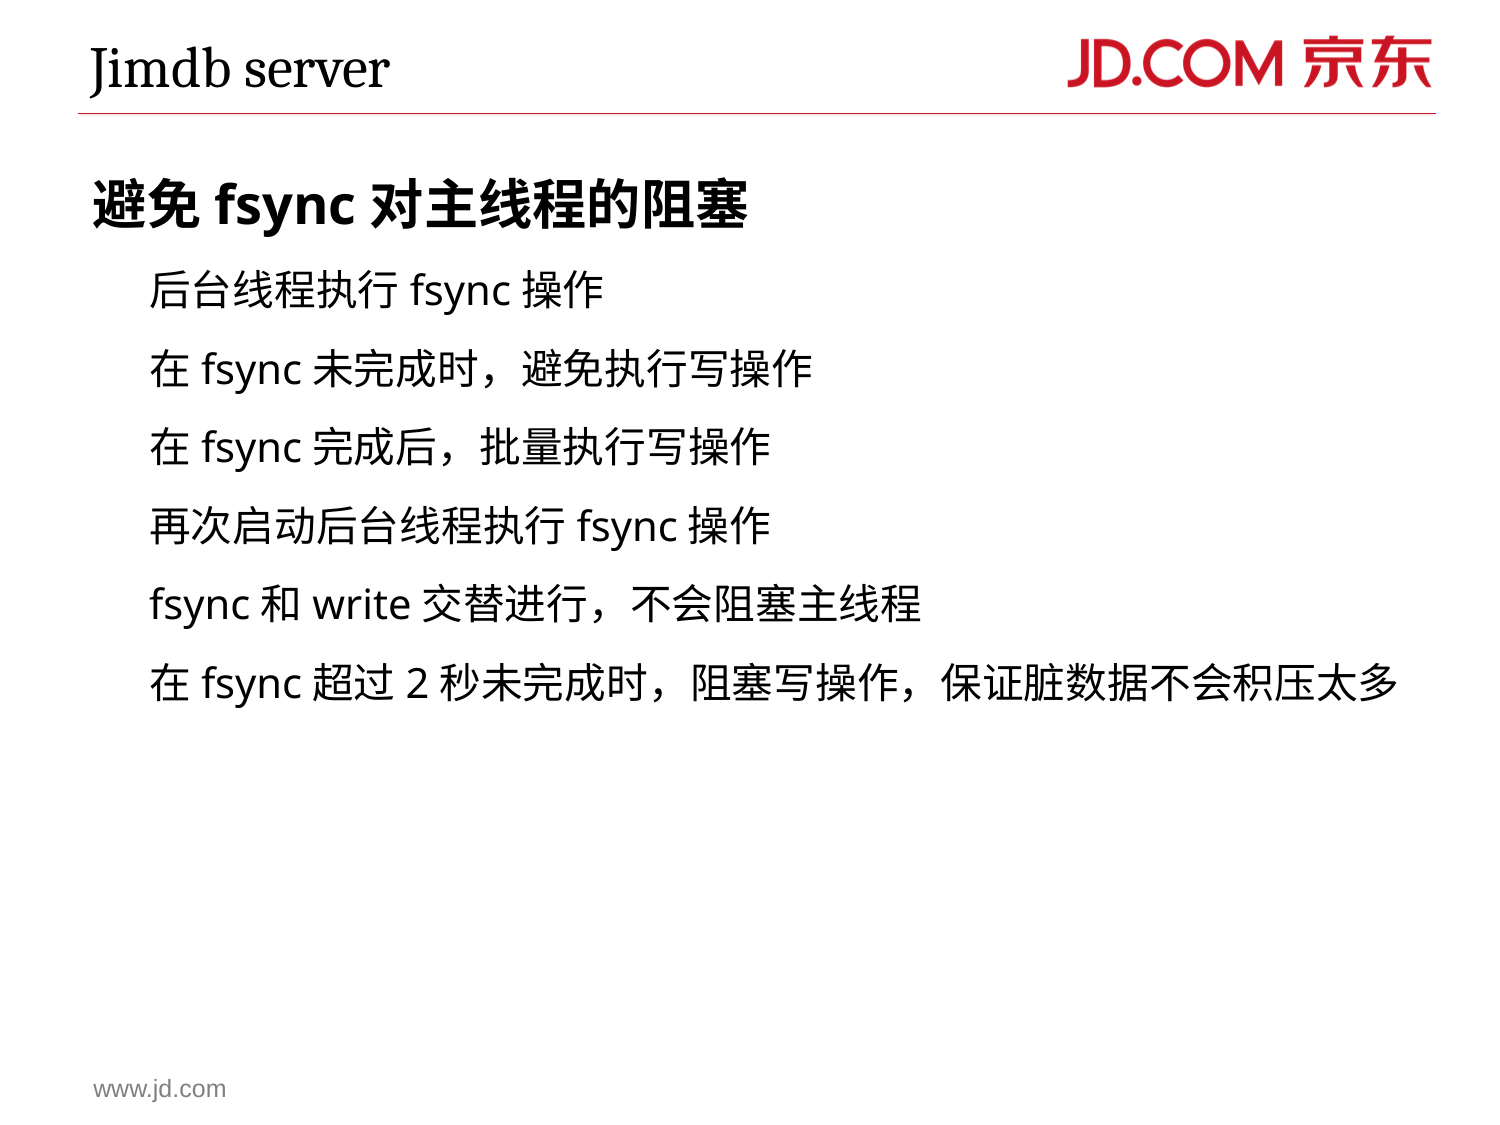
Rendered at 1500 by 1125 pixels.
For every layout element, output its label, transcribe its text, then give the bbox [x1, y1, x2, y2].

picture [1061, 30, 1437, 94]
list 避免fsync对主线程的阻塞 后台线程执行fsync操作 在fsync未完成时，避免执行写操作 在fsync完成后，批量执行写操作 再次启动后台线程执行fsync操作 fsync和write交替进行，不会阻塞主线程 在fsync超过2秒未完成时，阻塞写操作，保证脏数据不会积压太多 [77, 137, 1428, 1035]
title Jimdb server [75, 19, 1056, 110]
